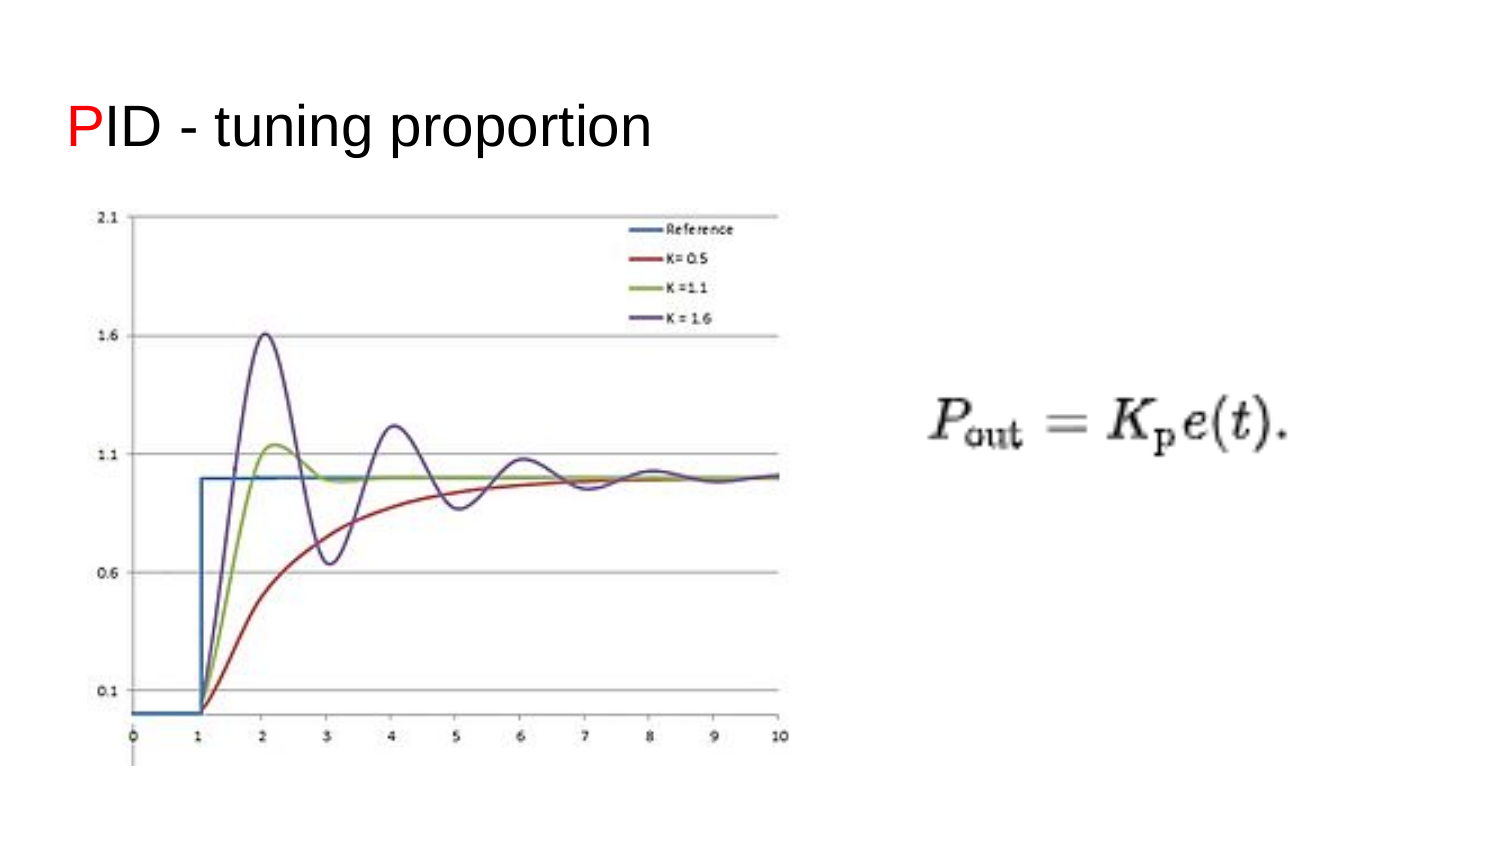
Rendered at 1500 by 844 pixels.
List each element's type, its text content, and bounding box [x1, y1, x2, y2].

picture [912, 355, 1319, 488]
title PID - tuning proportion [51, 72, 1449, 167]
picture [87, 207, 807, 766]
